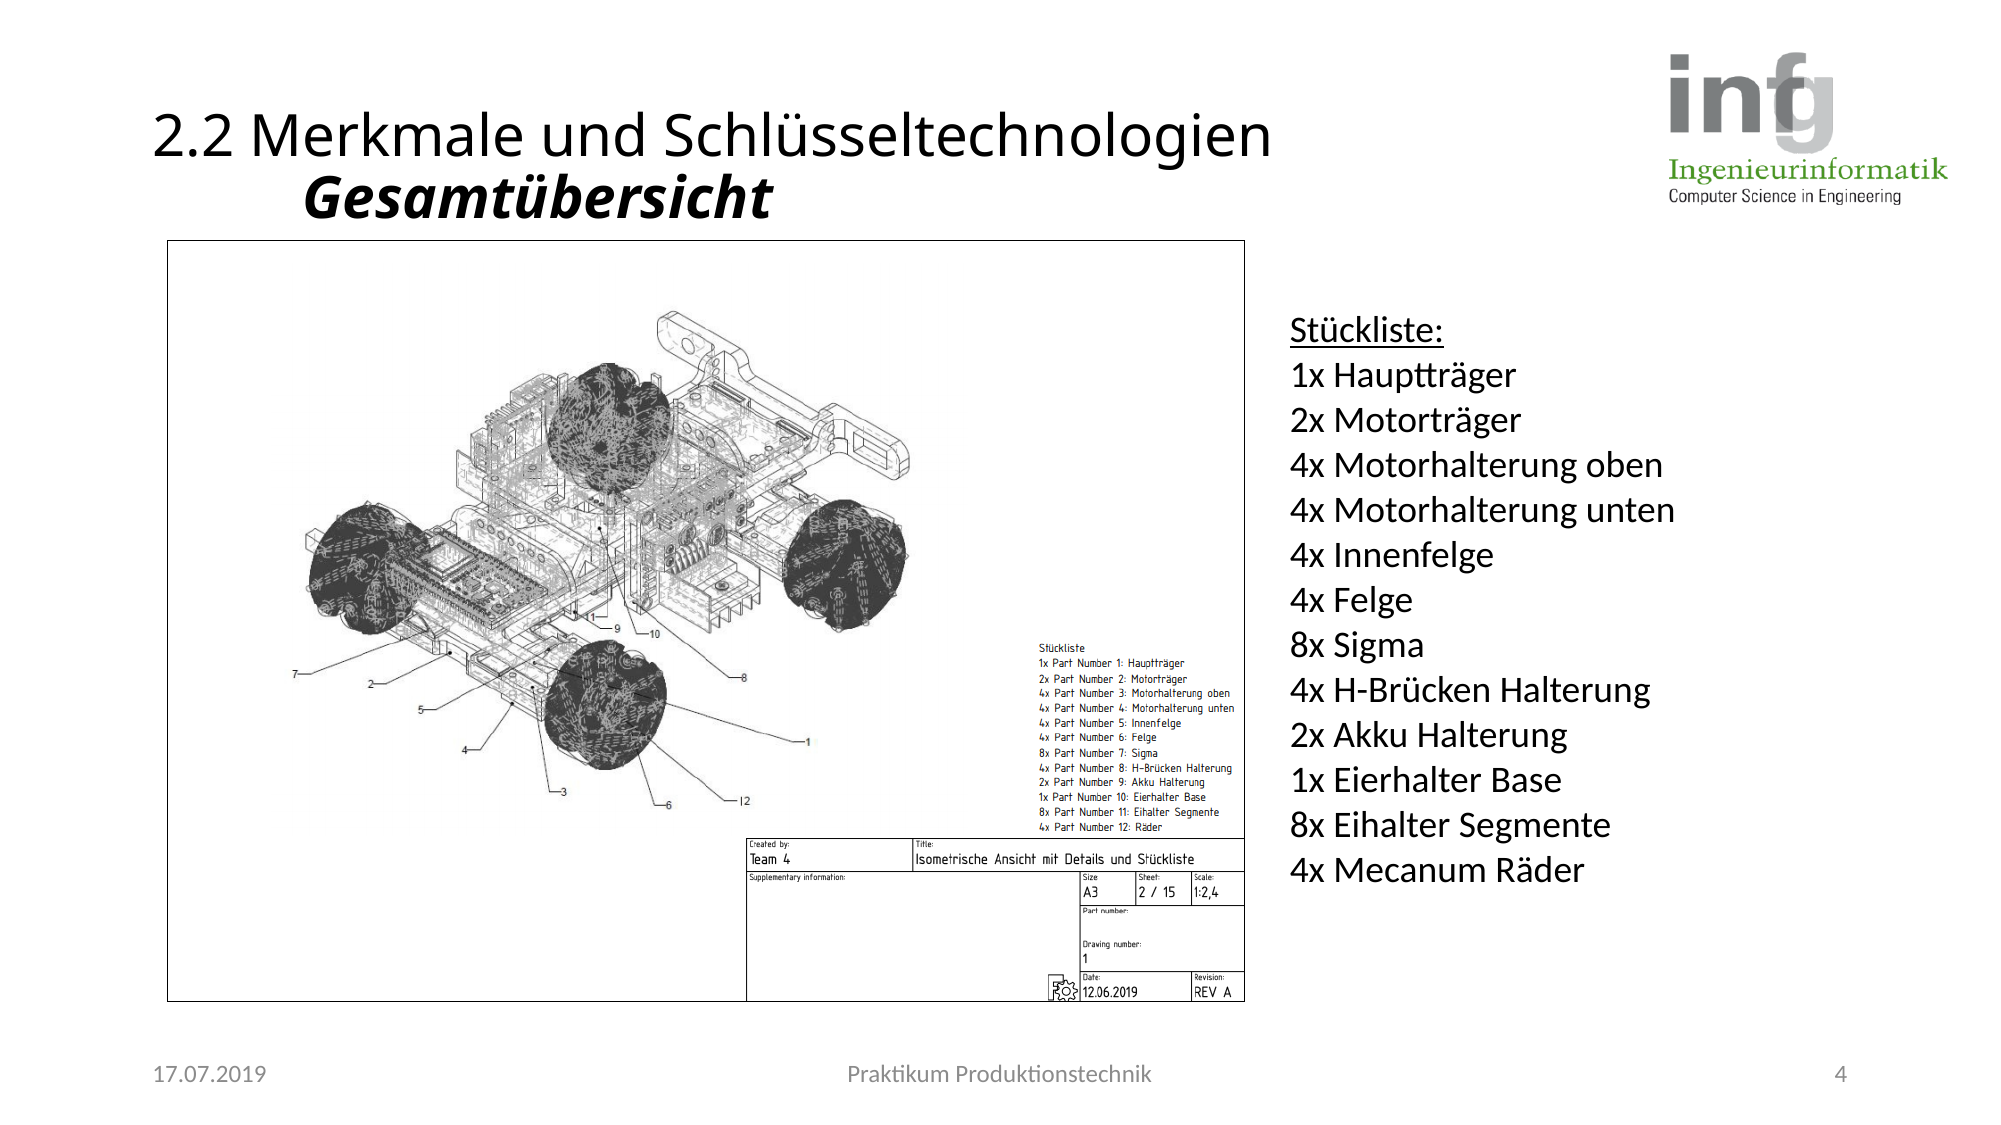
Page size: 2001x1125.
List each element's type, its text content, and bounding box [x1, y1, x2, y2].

title 2.2 Merkmale und Schlüsseltechnologien Gesamtübersicht [137, 59, 1863, 278]
picture [167, 240, 1245, 1002]
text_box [137, 1042, 1863, 1103]
picture [1669, 52, 1948, 205]
text_box Stückliste: 1x Hauptträger 2x Motorträger 4x Motorhalterung oben 4x Motorhalterung unten 4x Innenfelge 4x Felge 8x Sigma 4x H-Brücken Halterung 2x Akku Halterung 1x Eierhalter Base 8x Eihalter Segmente 4x Mecanum Räder [1275, 297, 1948, 898]
